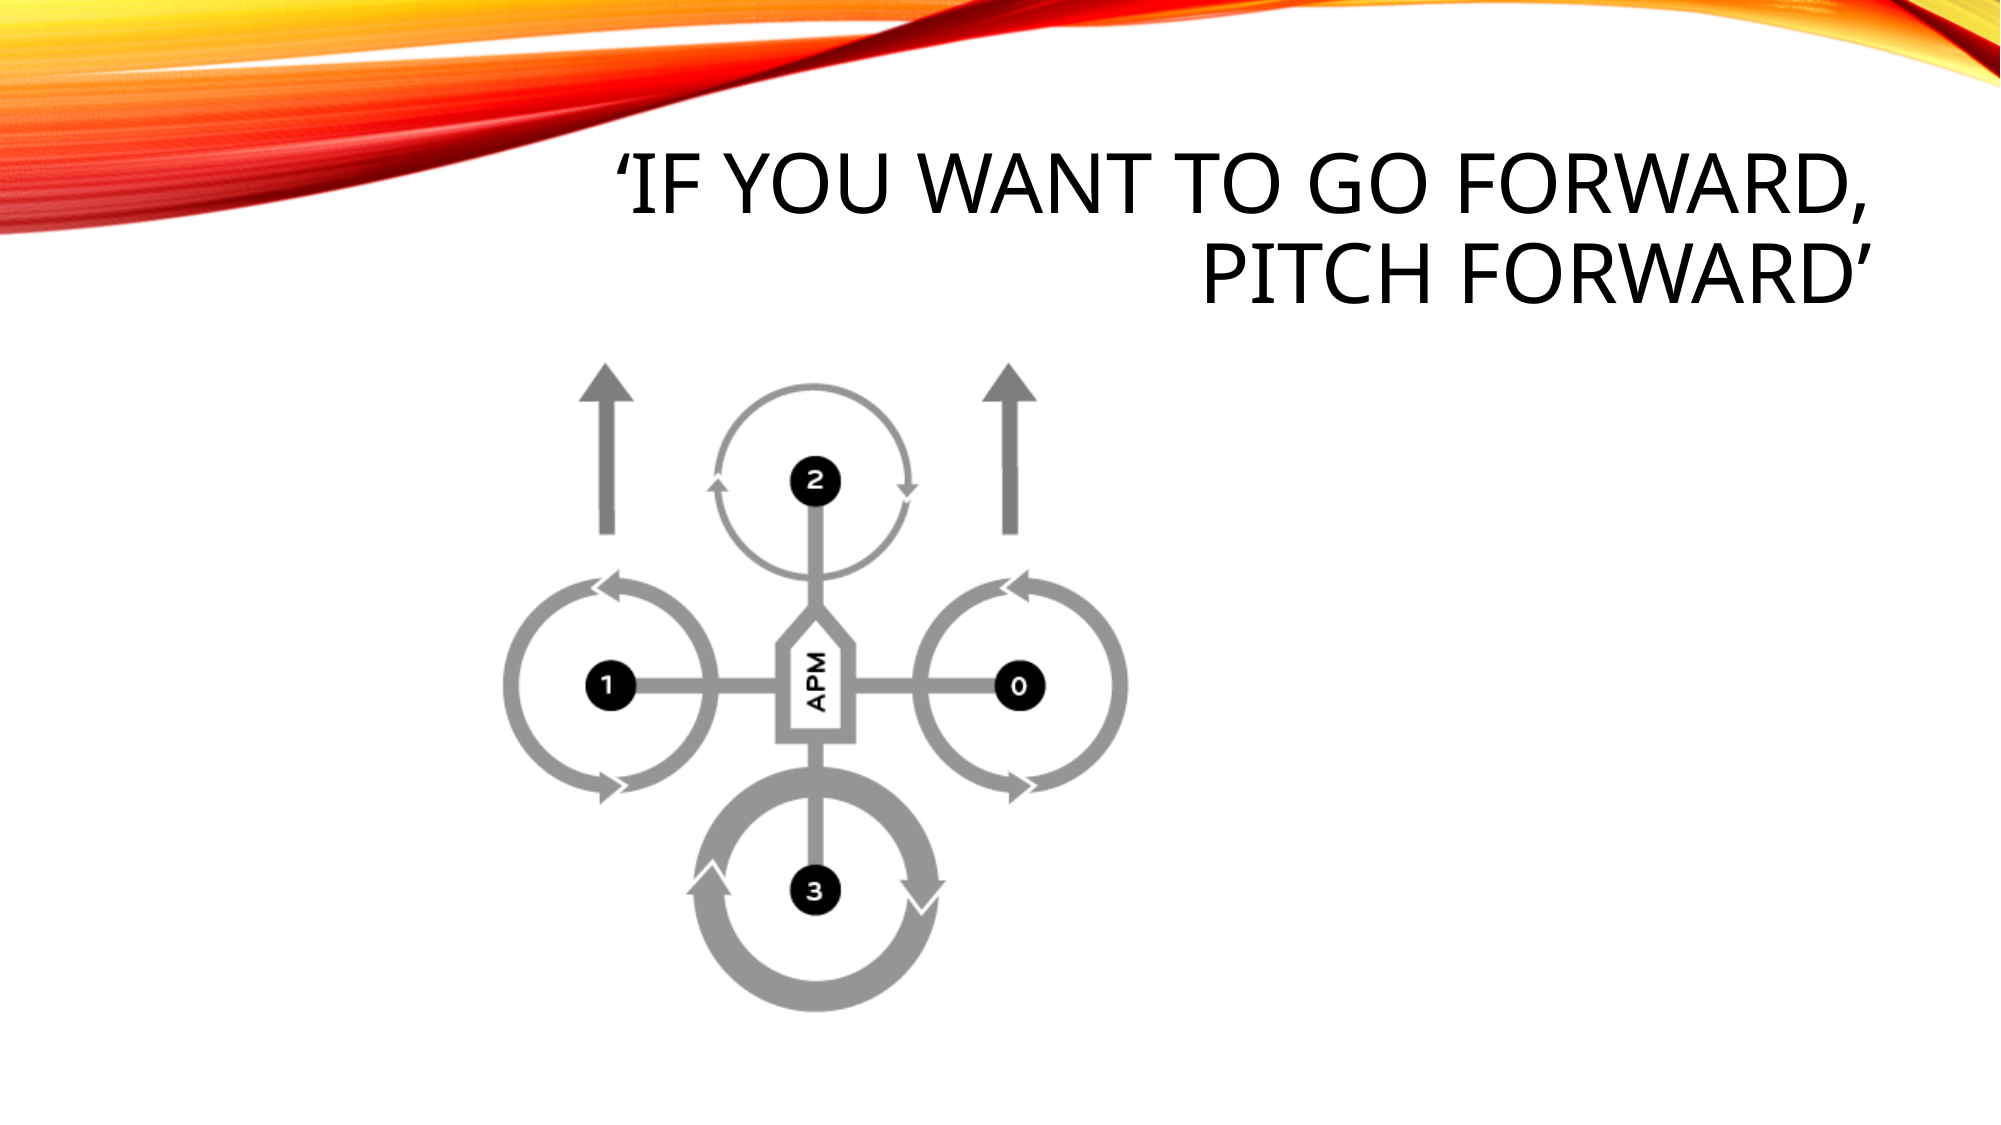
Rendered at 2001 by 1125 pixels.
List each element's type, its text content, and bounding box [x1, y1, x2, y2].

title ‘If you want to go forward, pitch forward’ [474, 125, 1888, 338]
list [438, 304, 1182, 1048]
picture [0, 0, 2000, 237]
